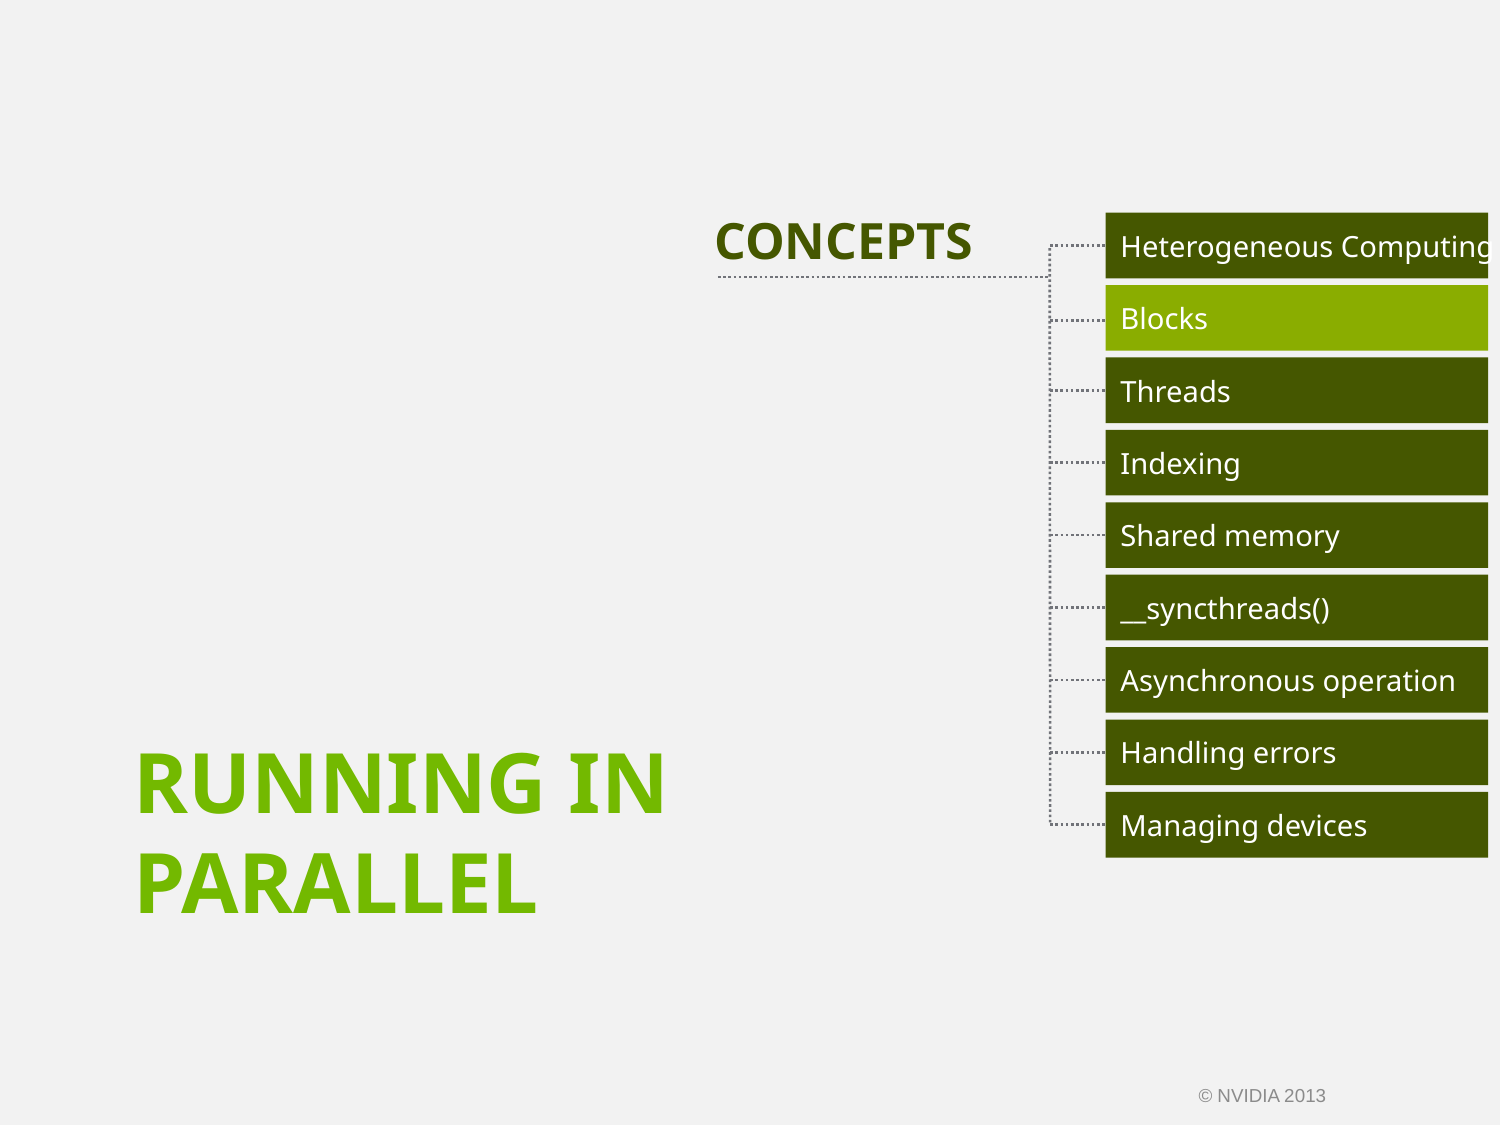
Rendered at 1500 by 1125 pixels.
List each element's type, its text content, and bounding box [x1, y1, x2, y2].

text_box Blocks [1105, 285, 1489, 351]
footer © NVIDIA 2013 [1025, 1065, 1500, 1125]
text_box Asynchronous operation [1105, 647, 1489, 713]
text_box Heterogeneous Computing [1105, 212, 1489, 279]
text_box Handling errors [1105, 719, 1489, 786]
text_box Shared memory [1105, 502, 1489, 568]
text_box CONCEPTS [699, 201, 988, 277]
text_box Indexing [1105, 429, 1489, 496]
text_box Running in Parallel [118, 722, 1009, 938]
text_box __syncthreads() [1105, 574, 1489, 641]
text_box Threads [1105, 357, 1489, 424]
text_box Managing devices [1105, 791, 1489, 858]
